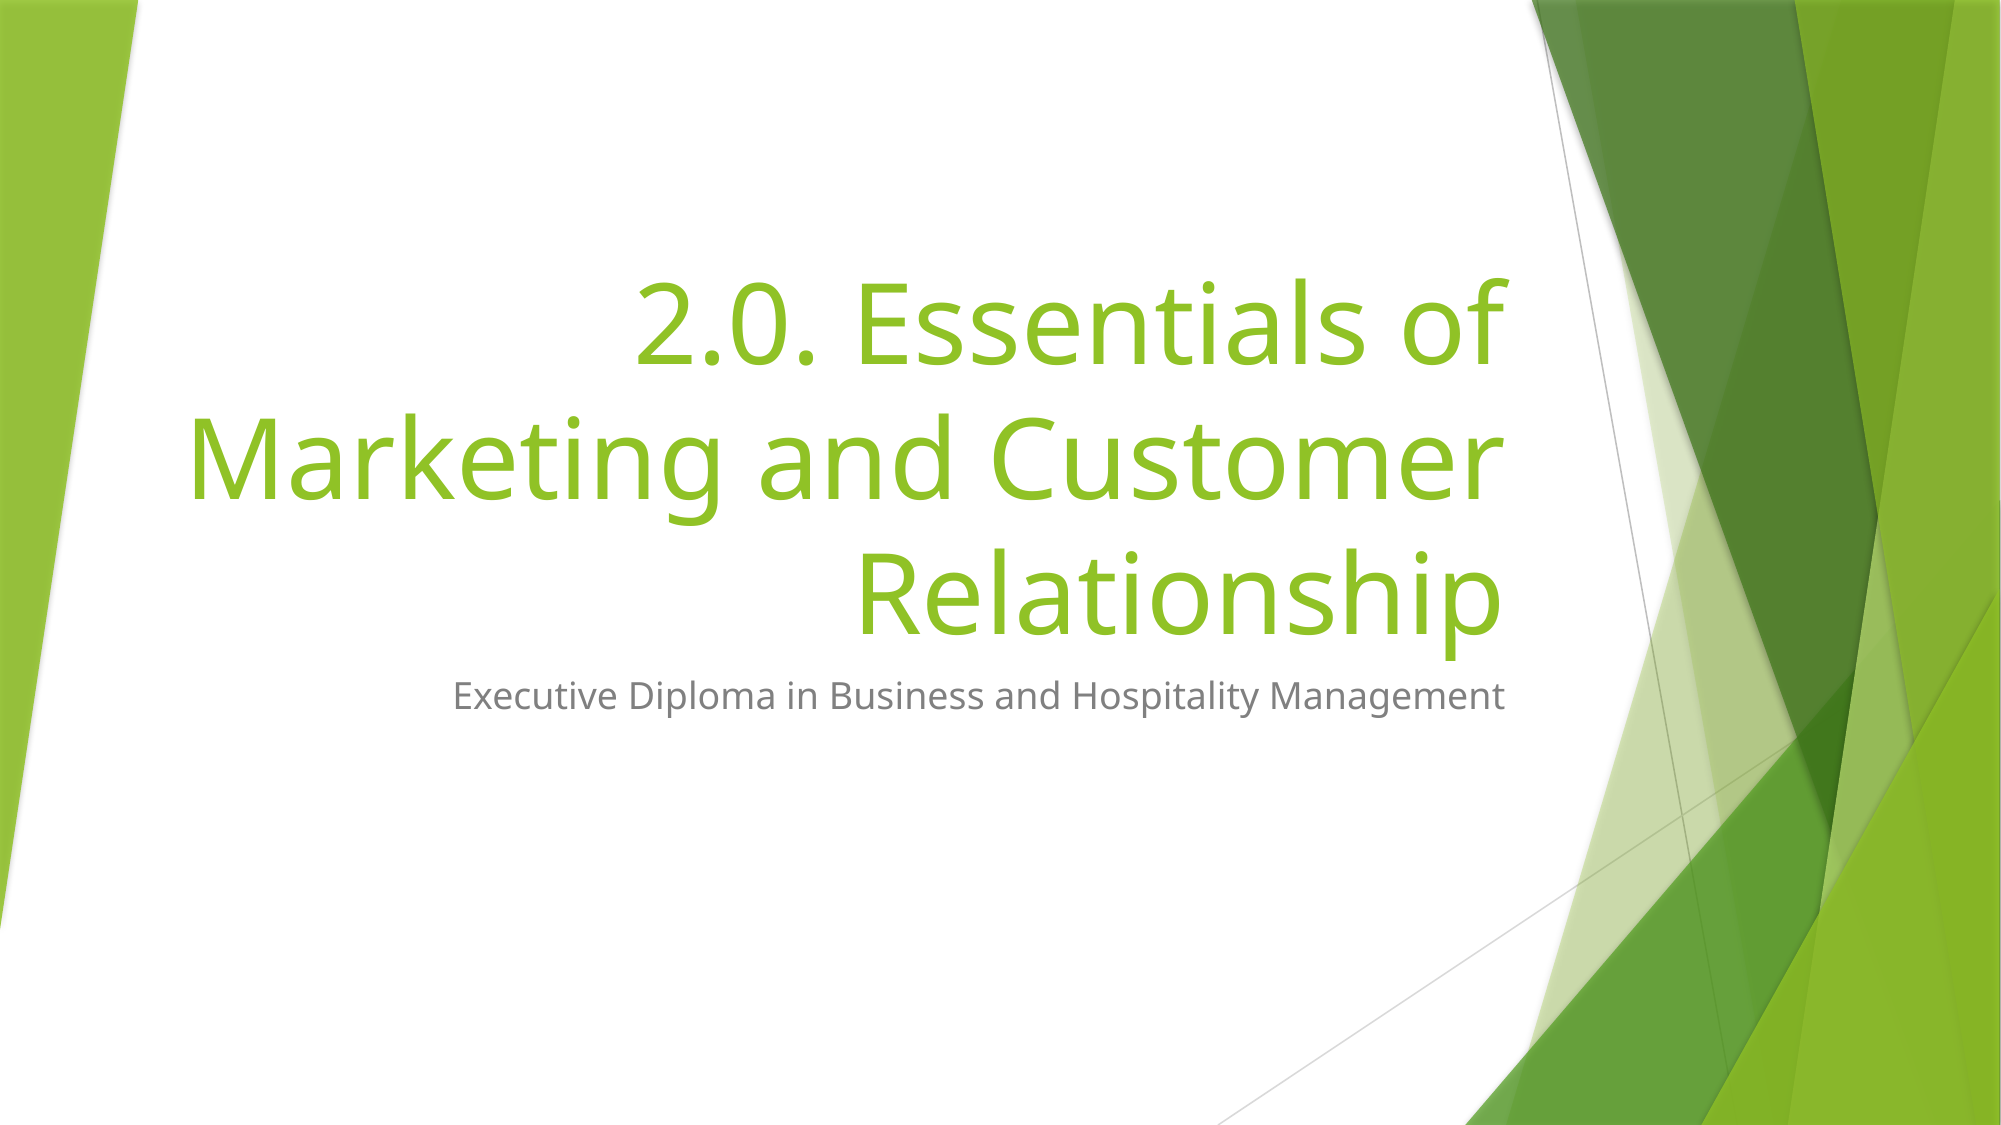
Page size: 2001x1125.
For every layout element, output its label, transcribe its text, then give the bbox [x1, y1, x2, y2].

title 2.0. Essentials of Marketing and Customer Relationship [100, 394, 1522, 665]
subtitle Executive Diploma in Business and Hospitality Management [247, 664, 1522, 845]
